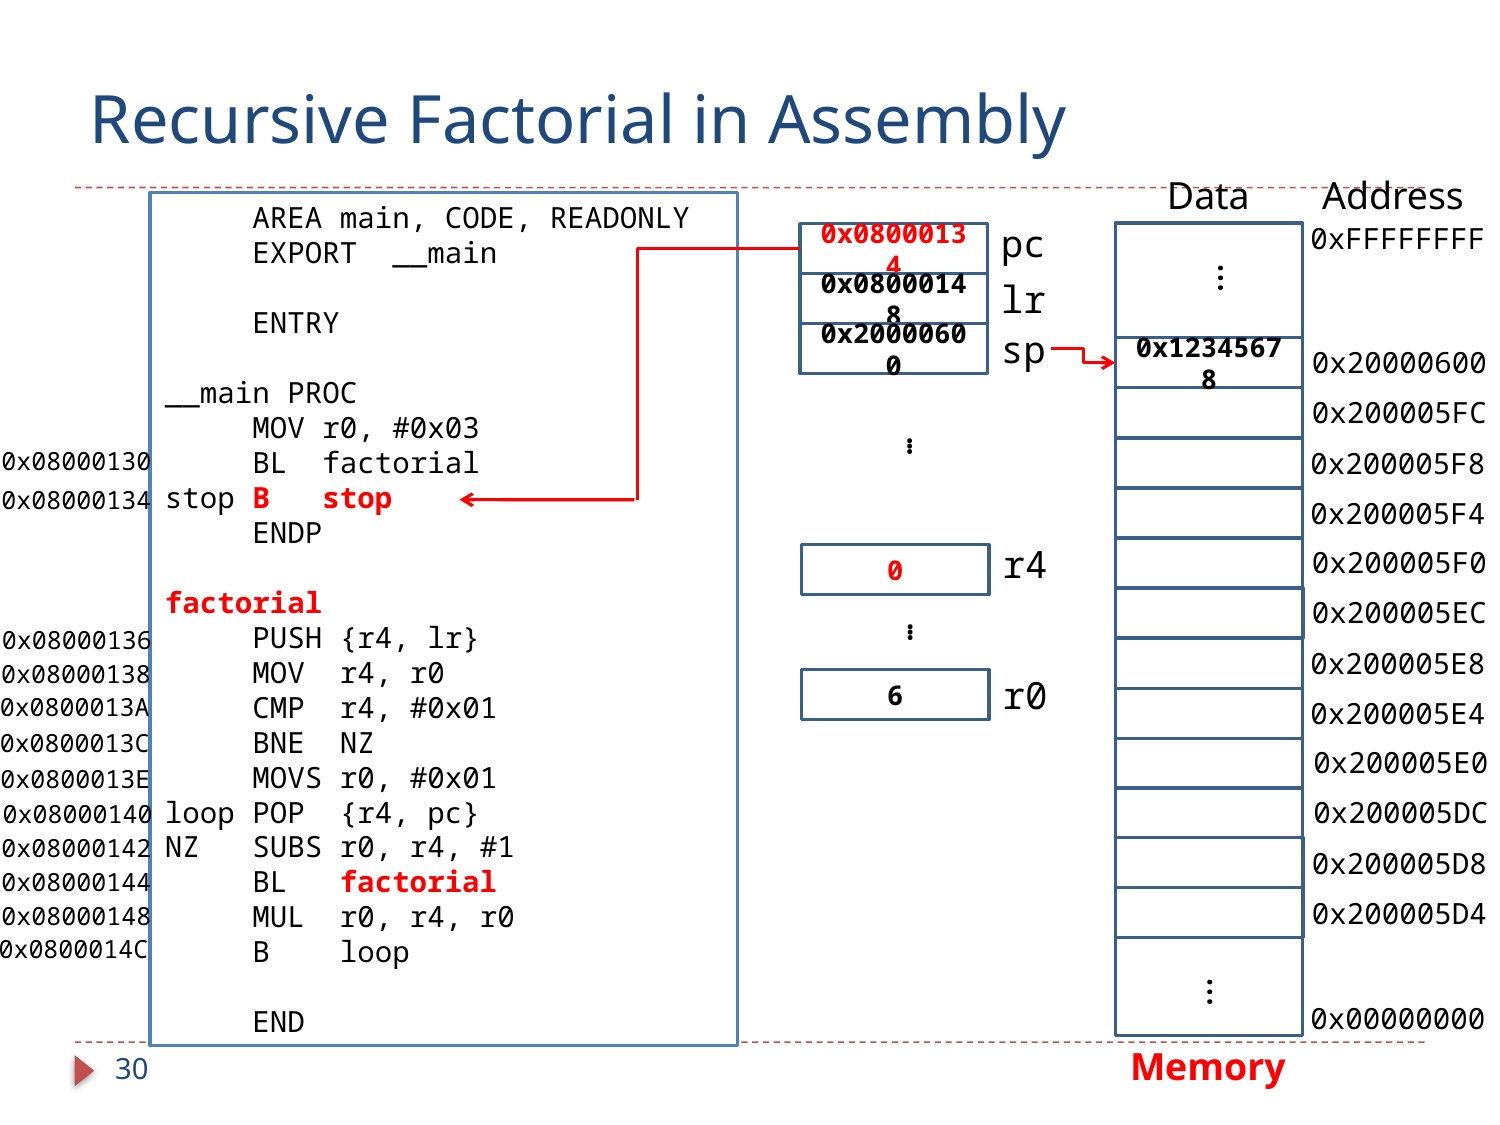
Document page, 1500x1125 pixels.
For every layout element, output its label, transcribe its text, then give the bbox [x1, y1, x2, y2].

text_box r0 [987, 664, 1063, 725]
text_box 0x20000600 [806, 322, 986, 375]
text_box 0 [800, 543, 991, 596]
text_box [1114, 536, 1295, 586]
text_box [1114, 221, 1295, 336]
text_box Data [1115, 164, 1300, 225]
text_box [1114, 637, 1295, 687]
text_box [0, 616, 163, 973]
text_box [1114, 389, 1295, 436]
text_box [1114, 786, 1295, 836]
text_box 0x08000148 [806, 272, 986, 322]
text_box [1114, 687, 1295, 737]
text_box Memory [1115, 1035, 1303, 1096]
text_box 6 [800, 668, 987, 721]
title Recursive Factorial in Assembly [75, 24, 1425, 165]
text_box sp [986, 318, 1061, 378]
text_box [1114, 836, 1295, 886]
text_box 0x12345678 [1114, 336, 1295, 389]
text_box AREA main, CODE, READONLY EXPORT __main ENTRY __main PROC MOV r0, #0x03 BL factorial stop B stop ENDP factorial PUSH {r4, lr} MOV r4, r0 CMP r4, #0x01 BNE NZ MOVS r0, #0x01 loop POP {r4, pc} NZ SUBS r0, r4, #1 BL factorial MUL r0, r4, r0 B loop END [148, 191, 739, 1047]
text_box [637, 248, 801, 500]
text_box pc [986, 212, 1061, 268]
text_box [1114, 436, 1295, 486]
text_box 0x08000134 [798, 222, 986, 272]
text_box … [879, 424, 943, 455]
text_box [1114, 939, 1295, 1037]
text_box … [1177, 962, 1253, 1016]
text_box … [1187, 248, 1264, 302]
text_box r4 [987, 534, 1063, 594]
text_box 0x08000130 [0, 437, 167, 477]
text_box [1050, 348, 1116, 363]
text_box [1114, 486, 1295, 536]
text_box [1114, 737, 1295, 786]
text_box lr [986, 268, 1061, 318]
text_box … [879, 609, 943, 640]
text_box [1300, 164, 1498, 1044]
text_box 0x08000134 [0, 477, 167, 522]
text_box [1114, 886, 1295, 939]
slide_number 30 [100, 1042, 426, 1103]
text_box [1114, 586, 1295, 637]
